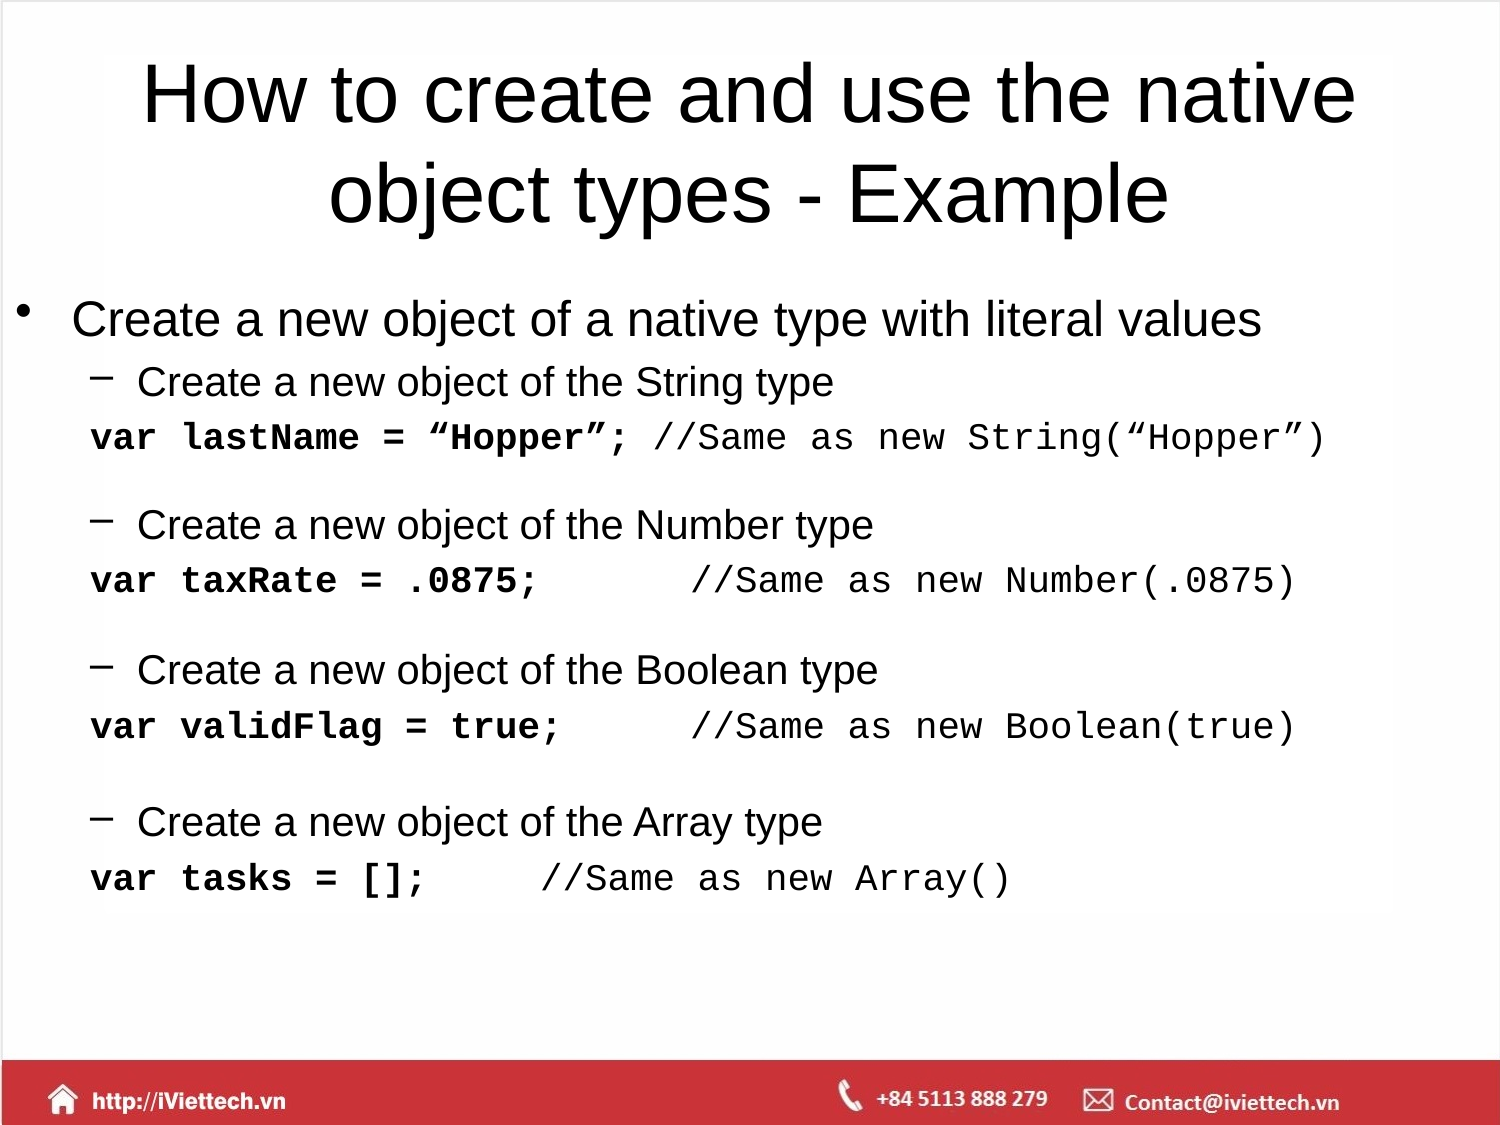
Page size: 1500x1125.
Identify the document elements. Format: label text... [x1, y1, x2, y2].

title How to create and use the native object types - Example [74, 44, 1426, 233]
list Create a new object of a native type with literal values Create a new object of the String type var lastName = “Hopper”; //Same as new String(“Hopper”) Create a new object of the Number type var taxRate = .0875; //Same as new Number(.0875) Create a new object of the Boolean type var validFlag = true; //Same as new Boolean(true) Create a new object of the Array type var tasks = []; //Same as new Array() [0, 278, 1500, 963]
picture [0, 963, 1500, 1125]
picture [0, 0, 1500, 278]
